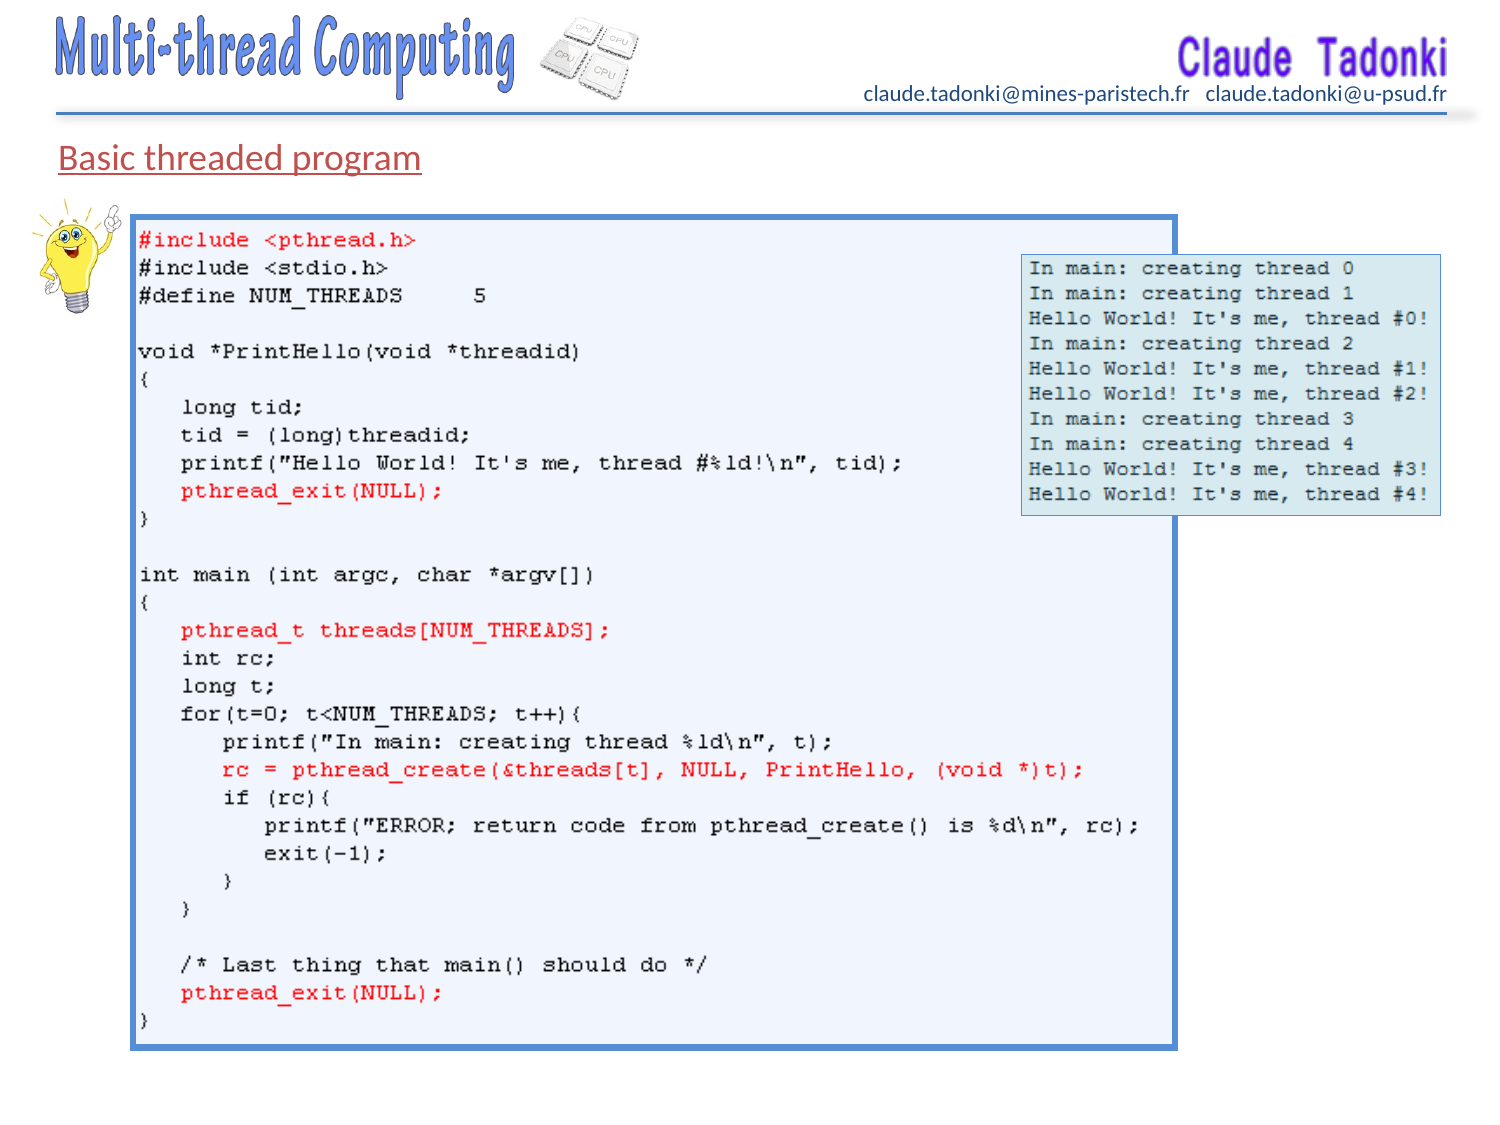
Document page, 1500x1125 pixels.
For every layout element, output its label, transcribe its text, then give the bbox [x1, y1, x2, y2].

text_box Basic threaded program [43, 125, 438, 186]
picture [29, 195, 125, 316]
picture [1177, 32, 1448, 82]
picture [525, 9, 651, 105]
picture [55, 13, 514, 101]
picture [135, 219, 1441, 1045]
text_box claude.tadonki@mines-paristech.fr claude.tadonki@u-psud.fr [848, 70, 1469, 113]
